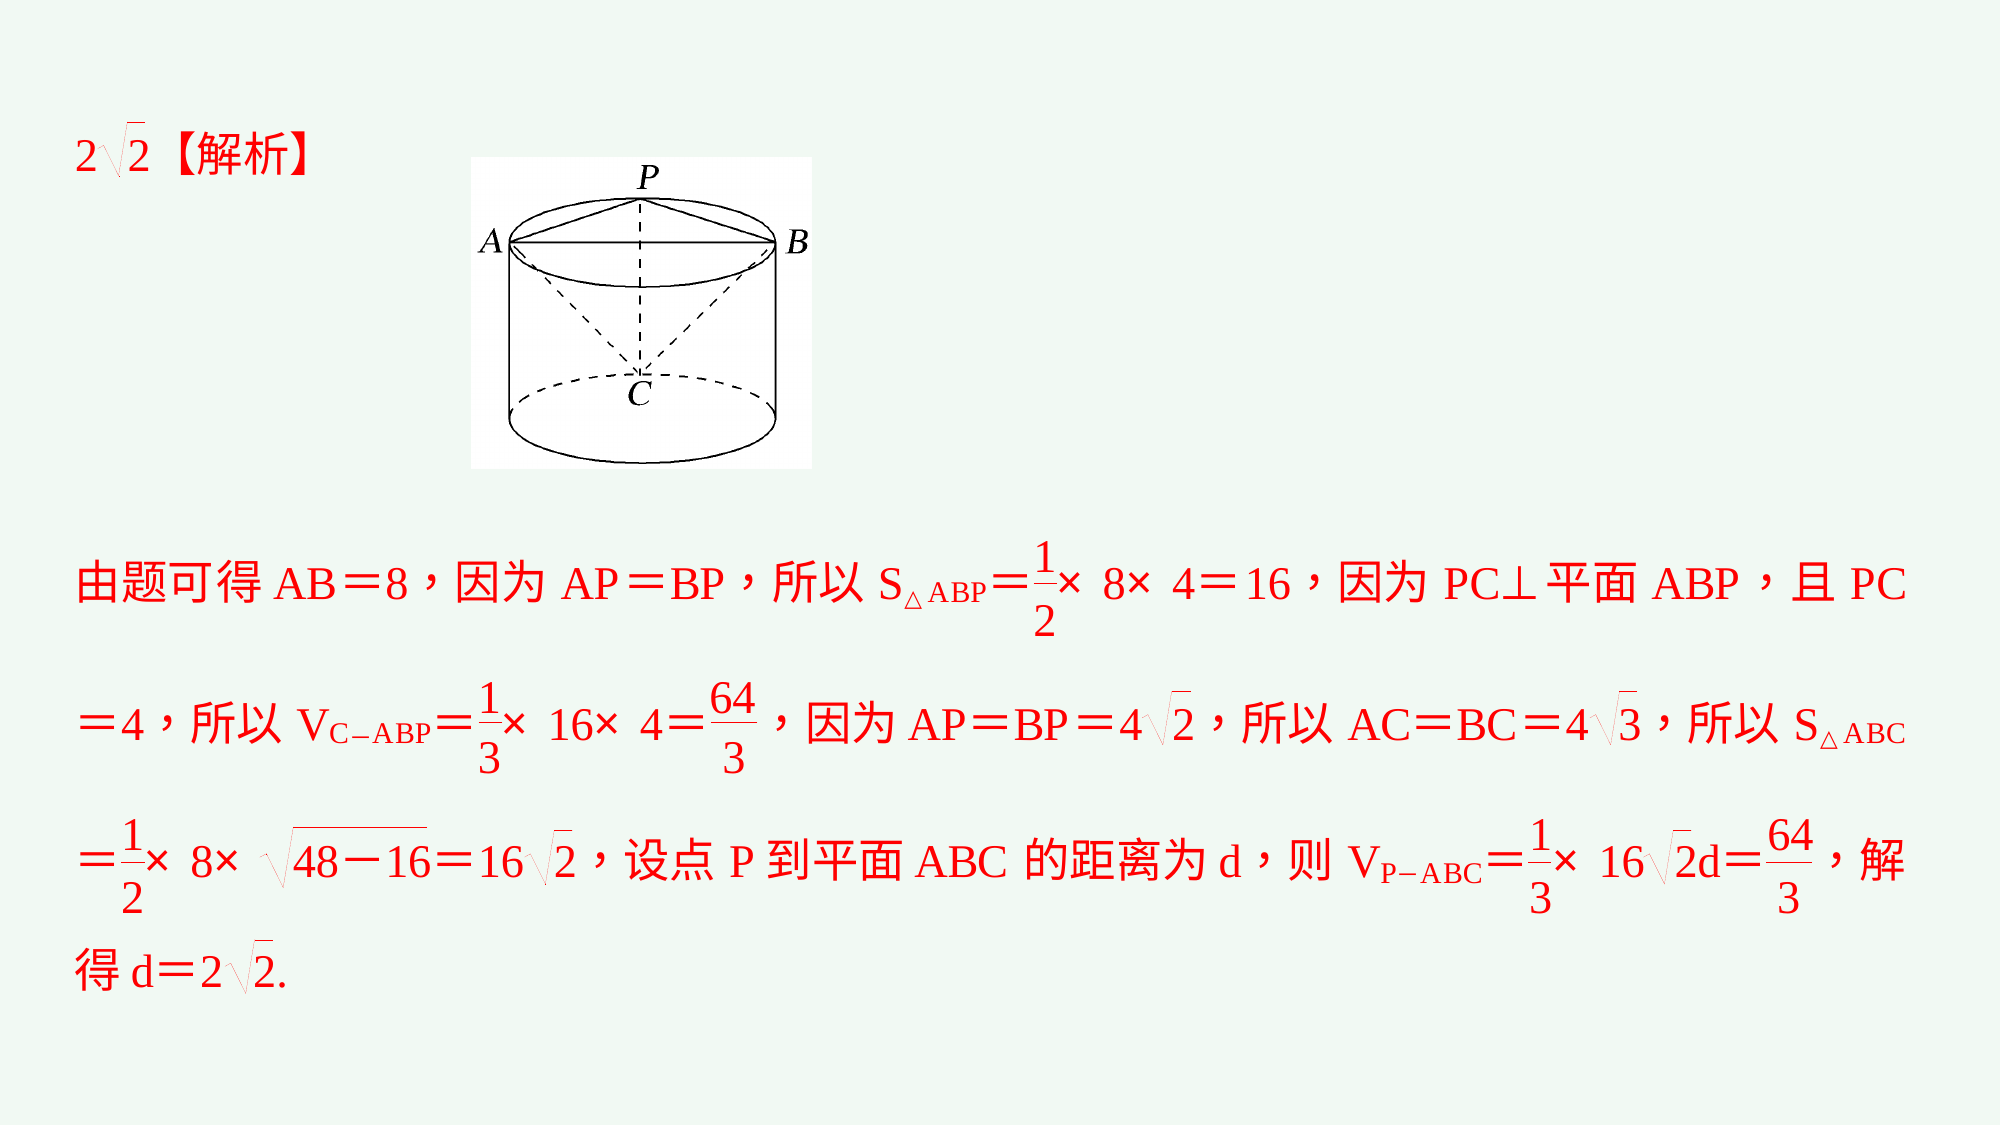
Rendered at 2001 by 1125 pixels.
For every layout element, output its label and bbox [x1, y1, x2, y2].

text_box [74, 100, 1907, 1007]
